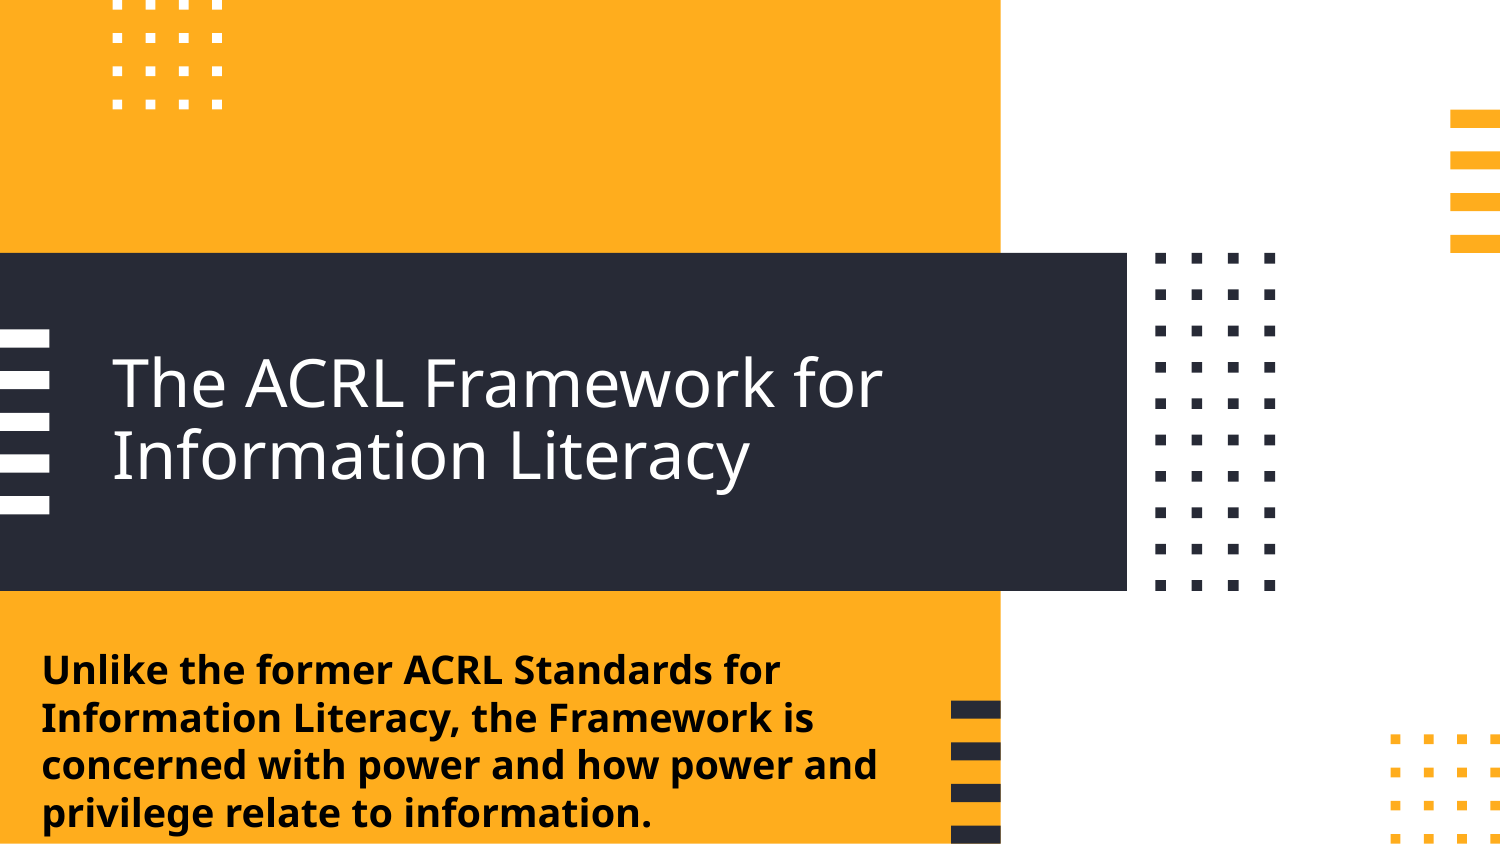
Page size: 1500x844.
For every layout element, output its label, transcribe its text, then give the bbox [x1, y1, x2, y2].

text_box Unlike the former ACRL Standards for Information Literacy, the Framework is concerned with power and how power and privilege relate to information. [26, 630, 932, 808]
title The ACRL Framework for Information Literacy [112, 252, 1055, 591]
